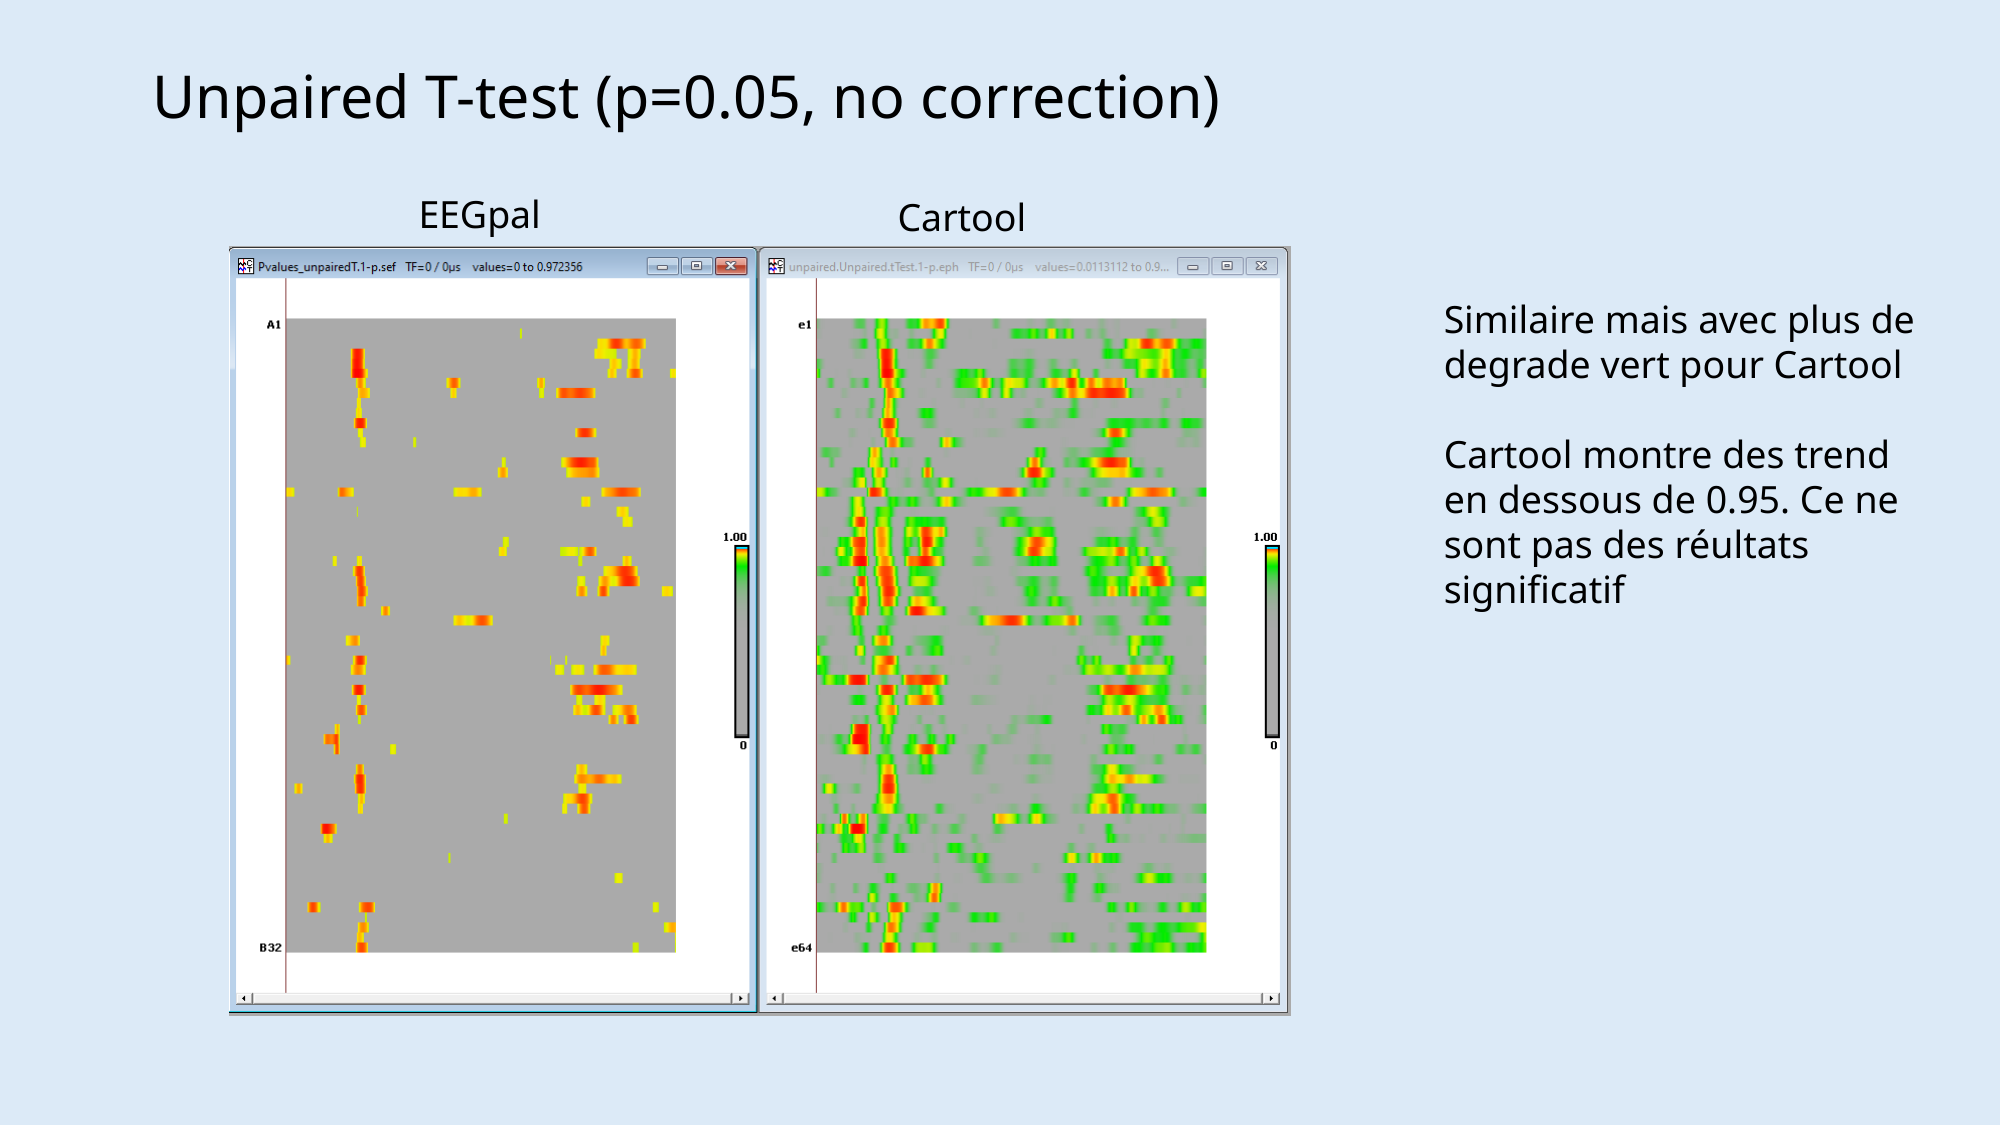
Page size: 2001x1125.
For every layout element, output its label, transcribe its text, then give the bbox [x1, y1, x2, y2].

text_box EEGpal [403, 183, 556, 244]
text_box Cartool [882, 186, 1042, 246]
text_box Similaire mais avec plus de degrade vert pour Cartool Cartool montre des trend en dessous de 0.95. Ce ne sont pas des réultats significatif [1429, 288, 1957, 619]
picture [228, 246, 1291, 1017]
title Unpaired T-test (p=0.05, no correction) [137, 59, 1863, 140]
